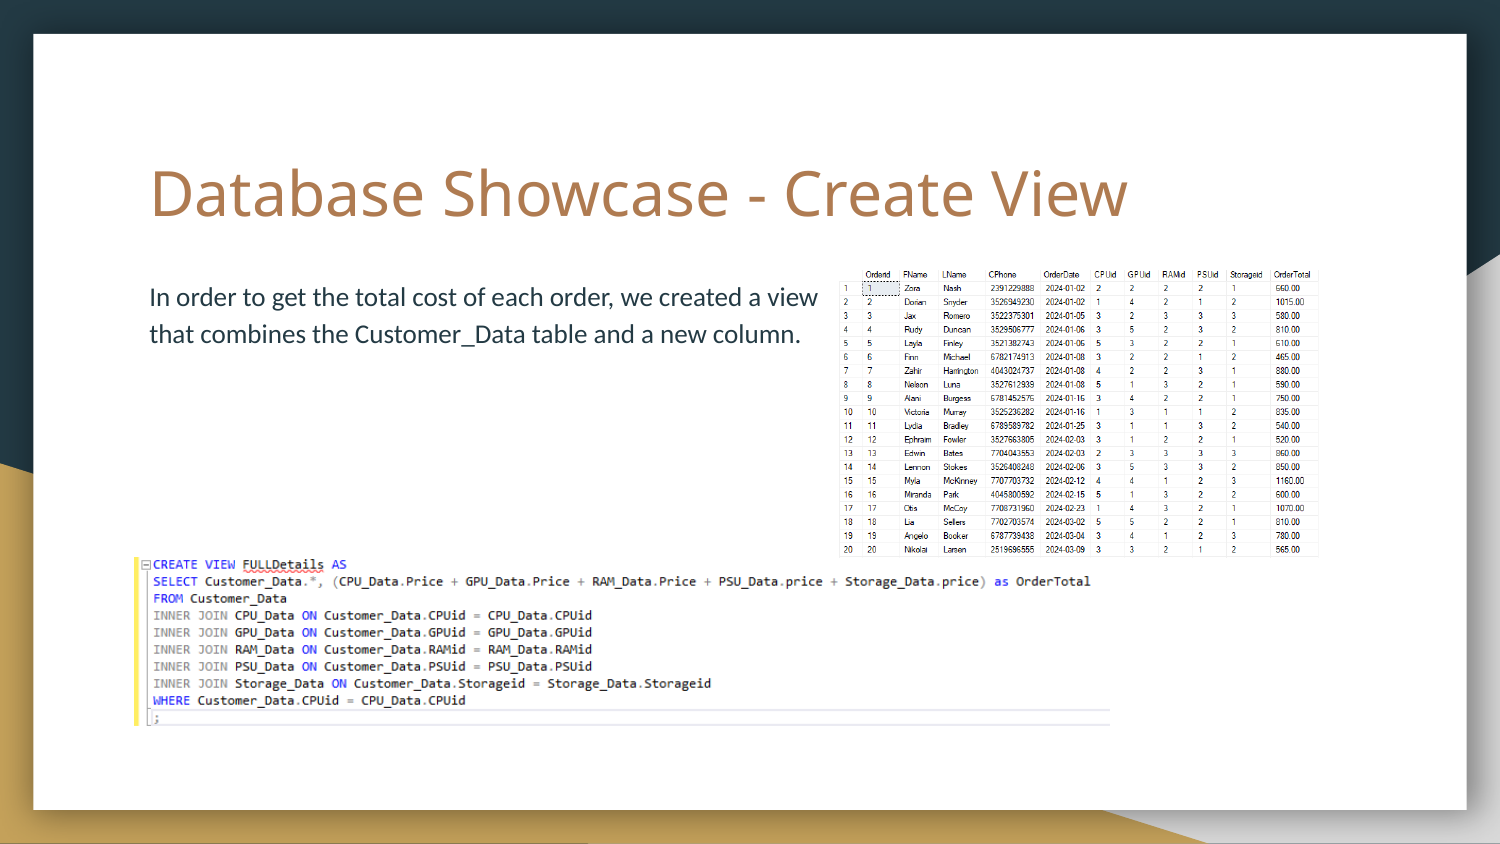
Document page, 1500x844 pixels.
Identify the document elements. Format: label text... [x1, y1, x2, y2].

title Database Showcase - Create View [134, 138, 1366, 260]
picture [134, 269, 1366, 760]
list In order to get the total cost of each order, we created a view that combines the Customer_Data table and a new column. [134, 259, 840, 556]
